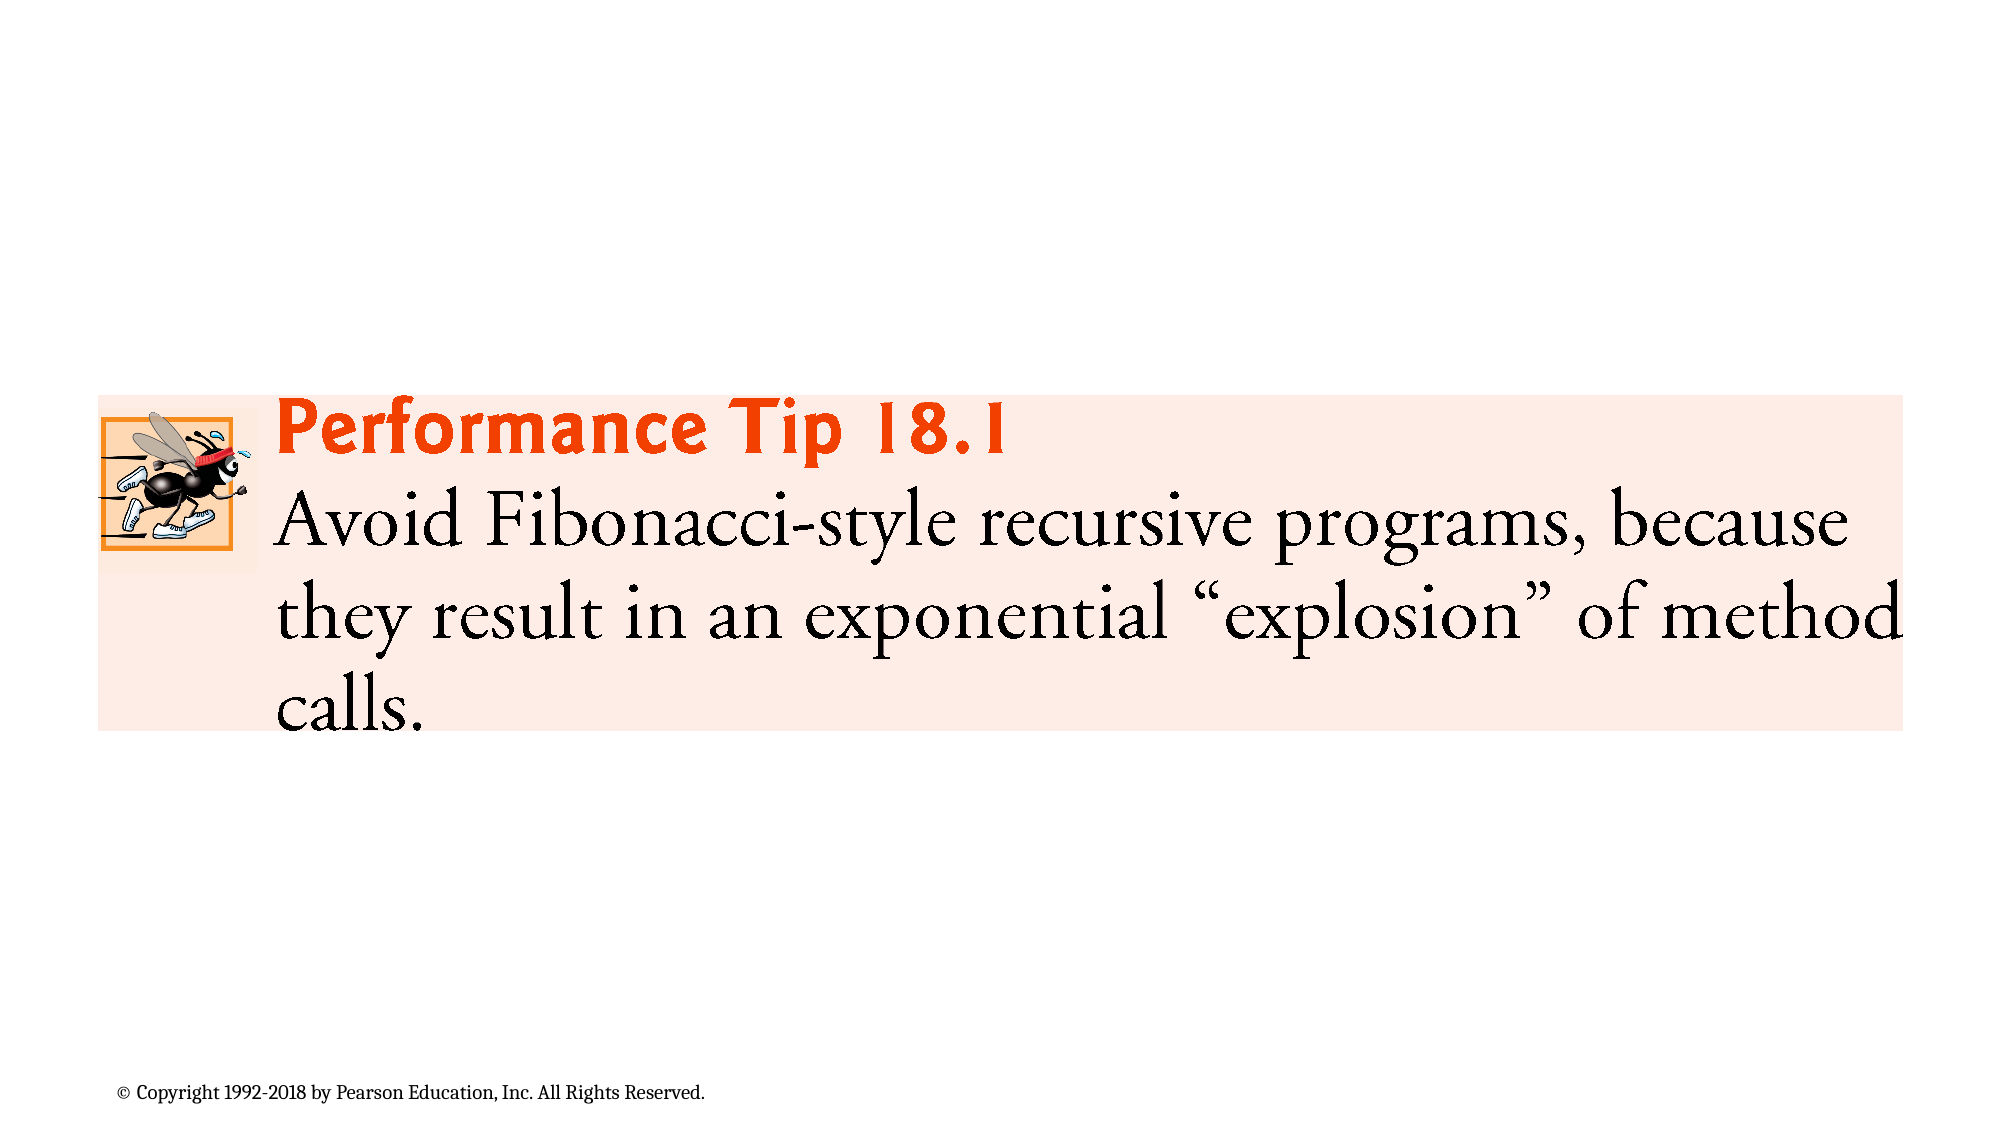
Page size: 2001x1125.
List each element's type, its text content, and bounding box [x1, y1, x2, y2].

footer © Copyright 1992-2018 by Pearson Education, Inc. All Rights Reserved. [99, 1051, 1473, 1112]
picture [0, 296, 2000, 829]
